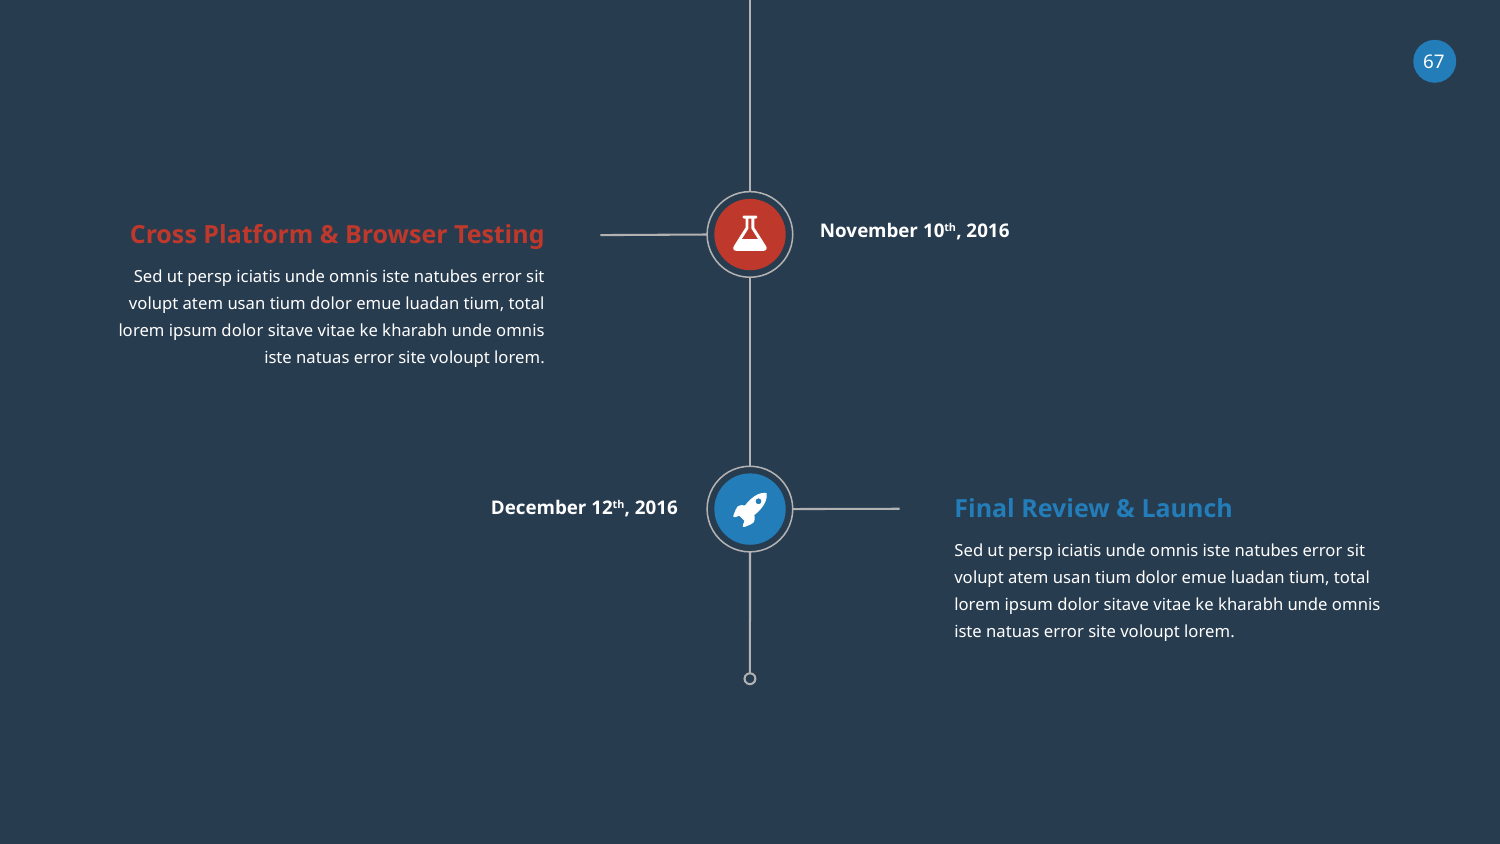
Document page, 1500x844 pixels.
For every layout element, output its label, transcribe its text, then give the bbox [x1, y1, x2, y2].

text_box [729, 191, 747, 197]
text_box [744, 551, 756, 685]
text_box Sed ut persp iciatis unde omnis iste natubes error sit volupt atem usan tium dolor emue luadan tium, total lorem ipsum dolor sitave vitae ke kharabh unde omnis iste natuas error site voloupt lorem. [112, 259, 546, 366]
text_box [714, 473, 786, 545]
text_box [789, 514, 793, 527]
text_box Sed ut persp iciatis unde omnis iste natubes error sit volupt atem usan tium dolor emue luadan tium, total lorem ipsum dolor sitave vitae ke kharabh unde omnis iste natuas error site voloupt lorem. [954, 533, 1388, 640]
text_box [789, 491, 793, 510]
text_box [730, 466, 746, 471]
text_box November 10th, 2016 [819, 218, 1063, 242]
text_box [752, 466, 770, 471]
text_box [789, 217, 793, 252]
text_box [714, 198, 786, 271]
text_box [751, 191, 771, 197]
text_box Final Review & Launch [954, 492, 1388, 524]
text_box December 12th, 2016 [434, 495, 678, 519]
text_box Cross Platform & Browser Testing [112, 218, 546, 250]
